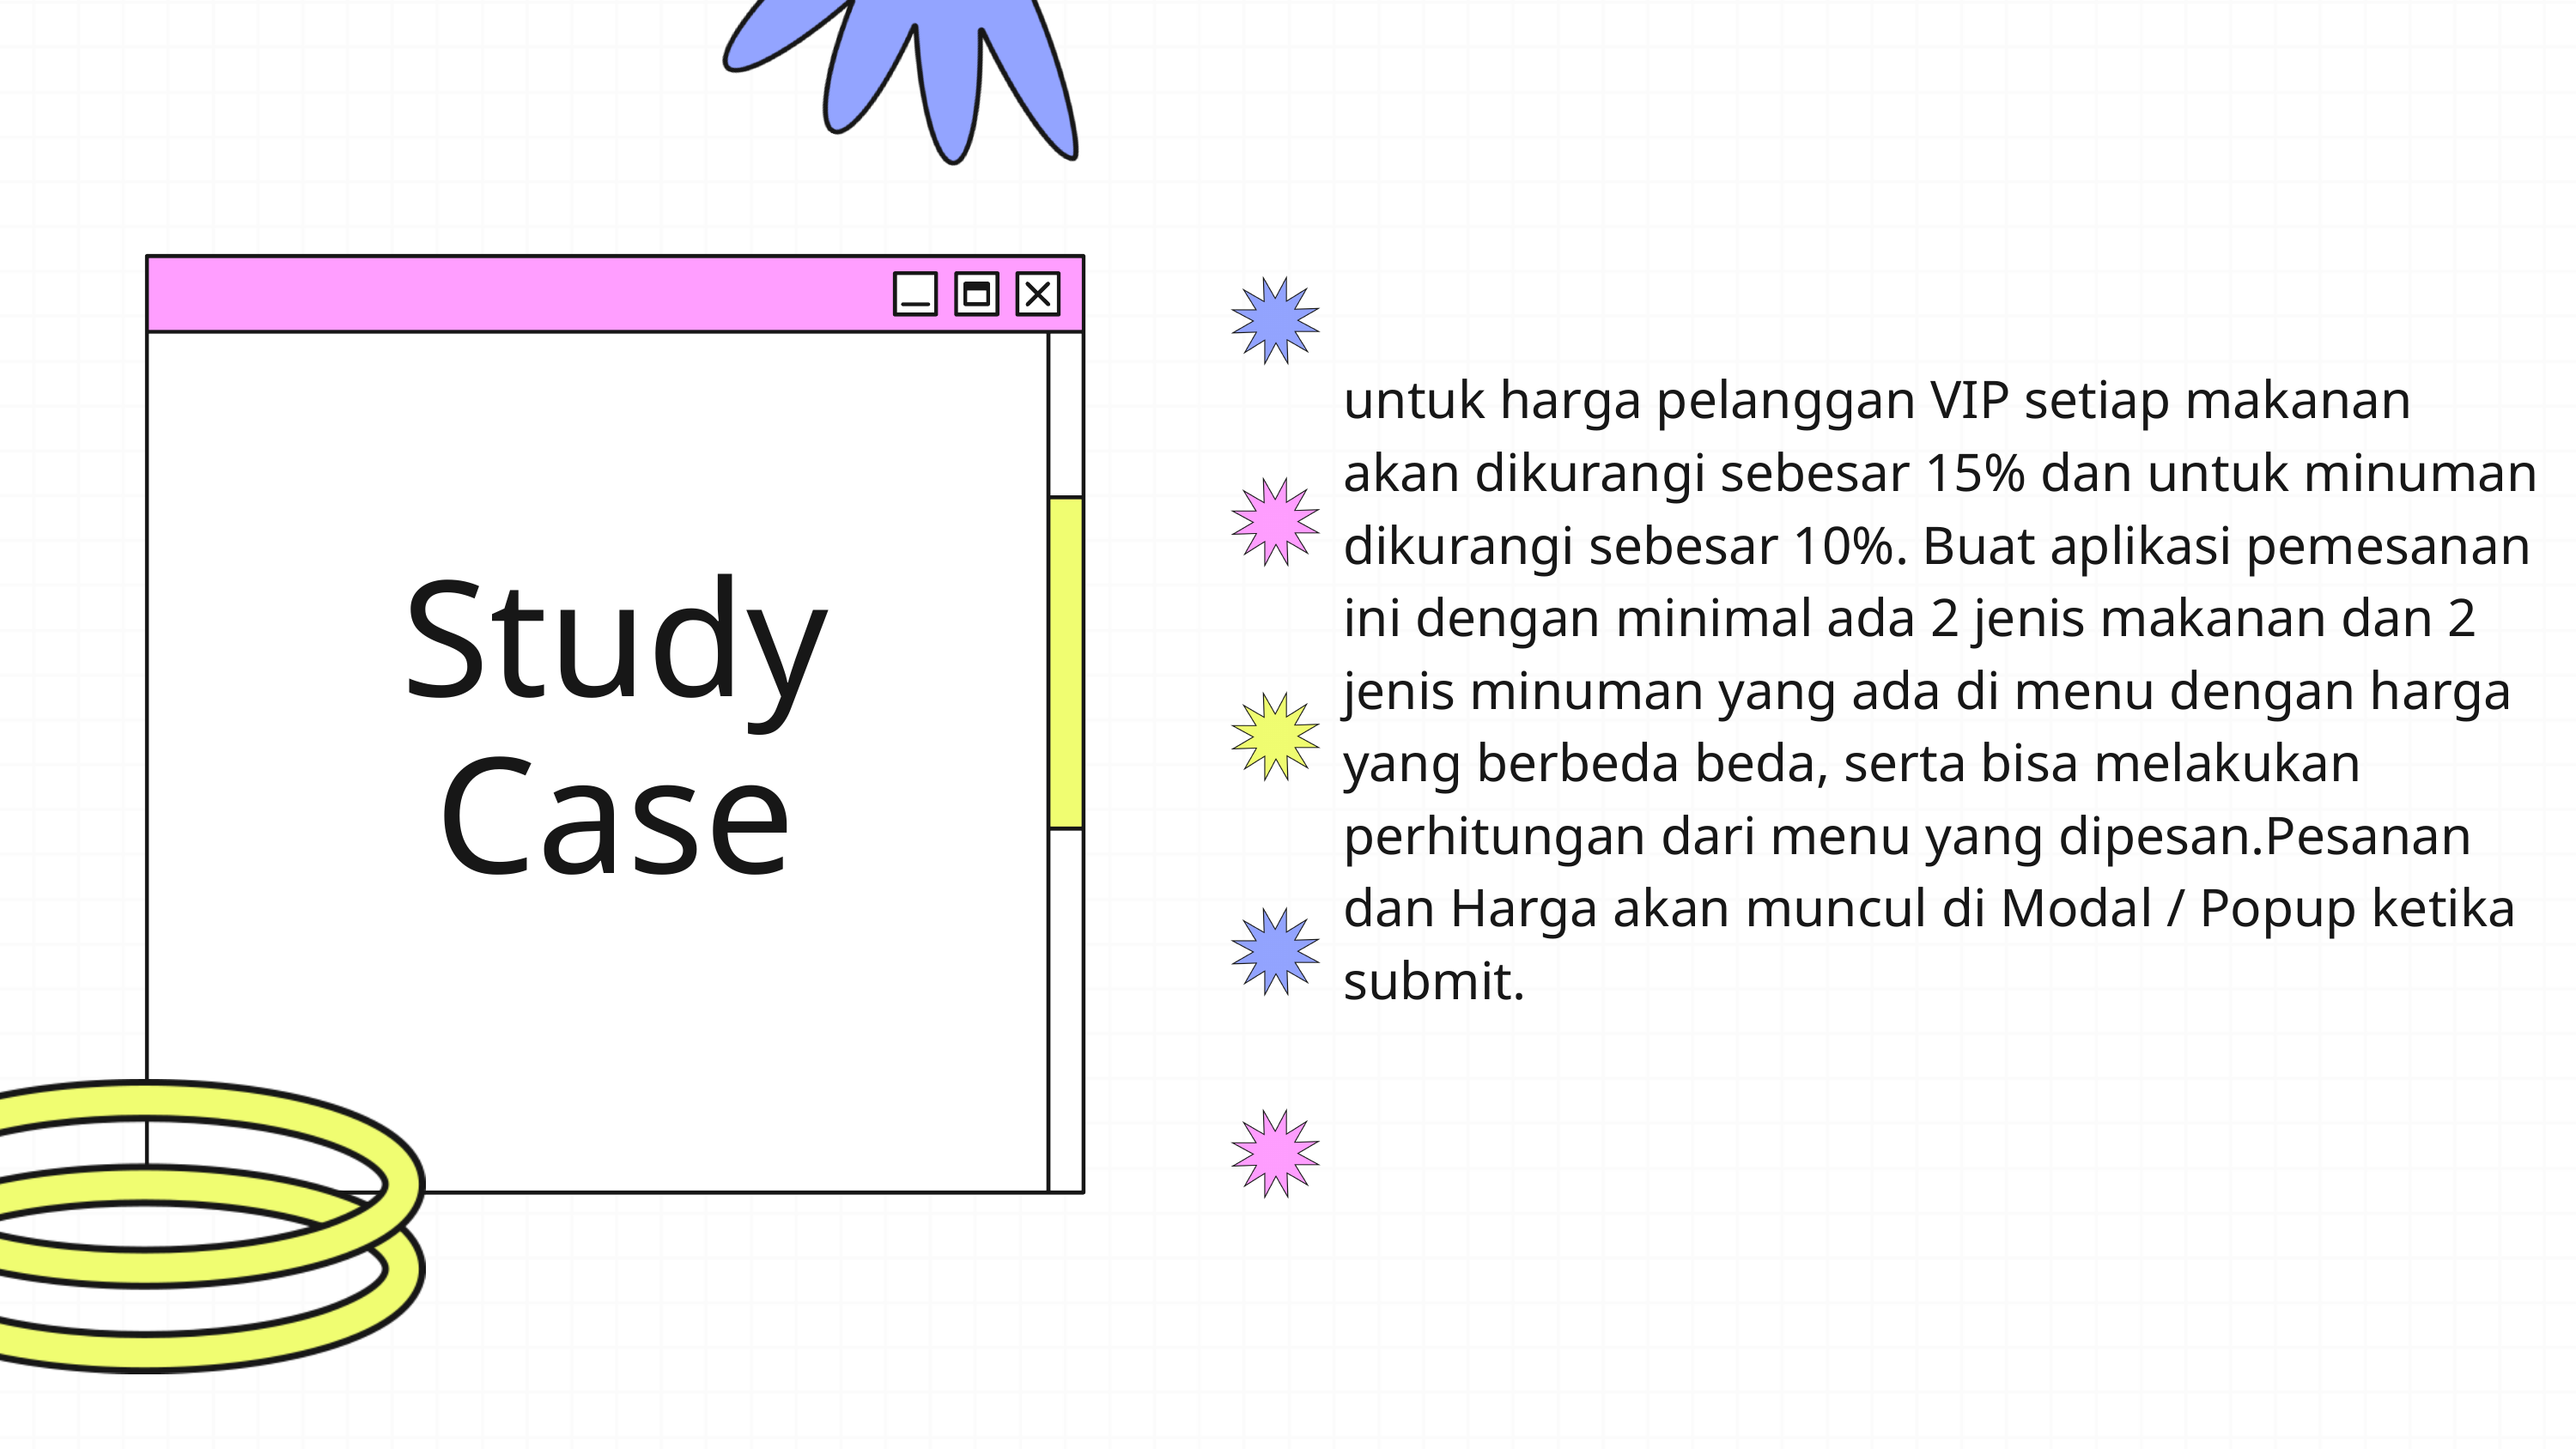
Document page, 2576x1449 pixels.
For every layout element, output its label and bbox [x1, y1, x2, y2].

picture [0, 0, 2576, 1449]
text_box [144, 253, 1086, 1195]
